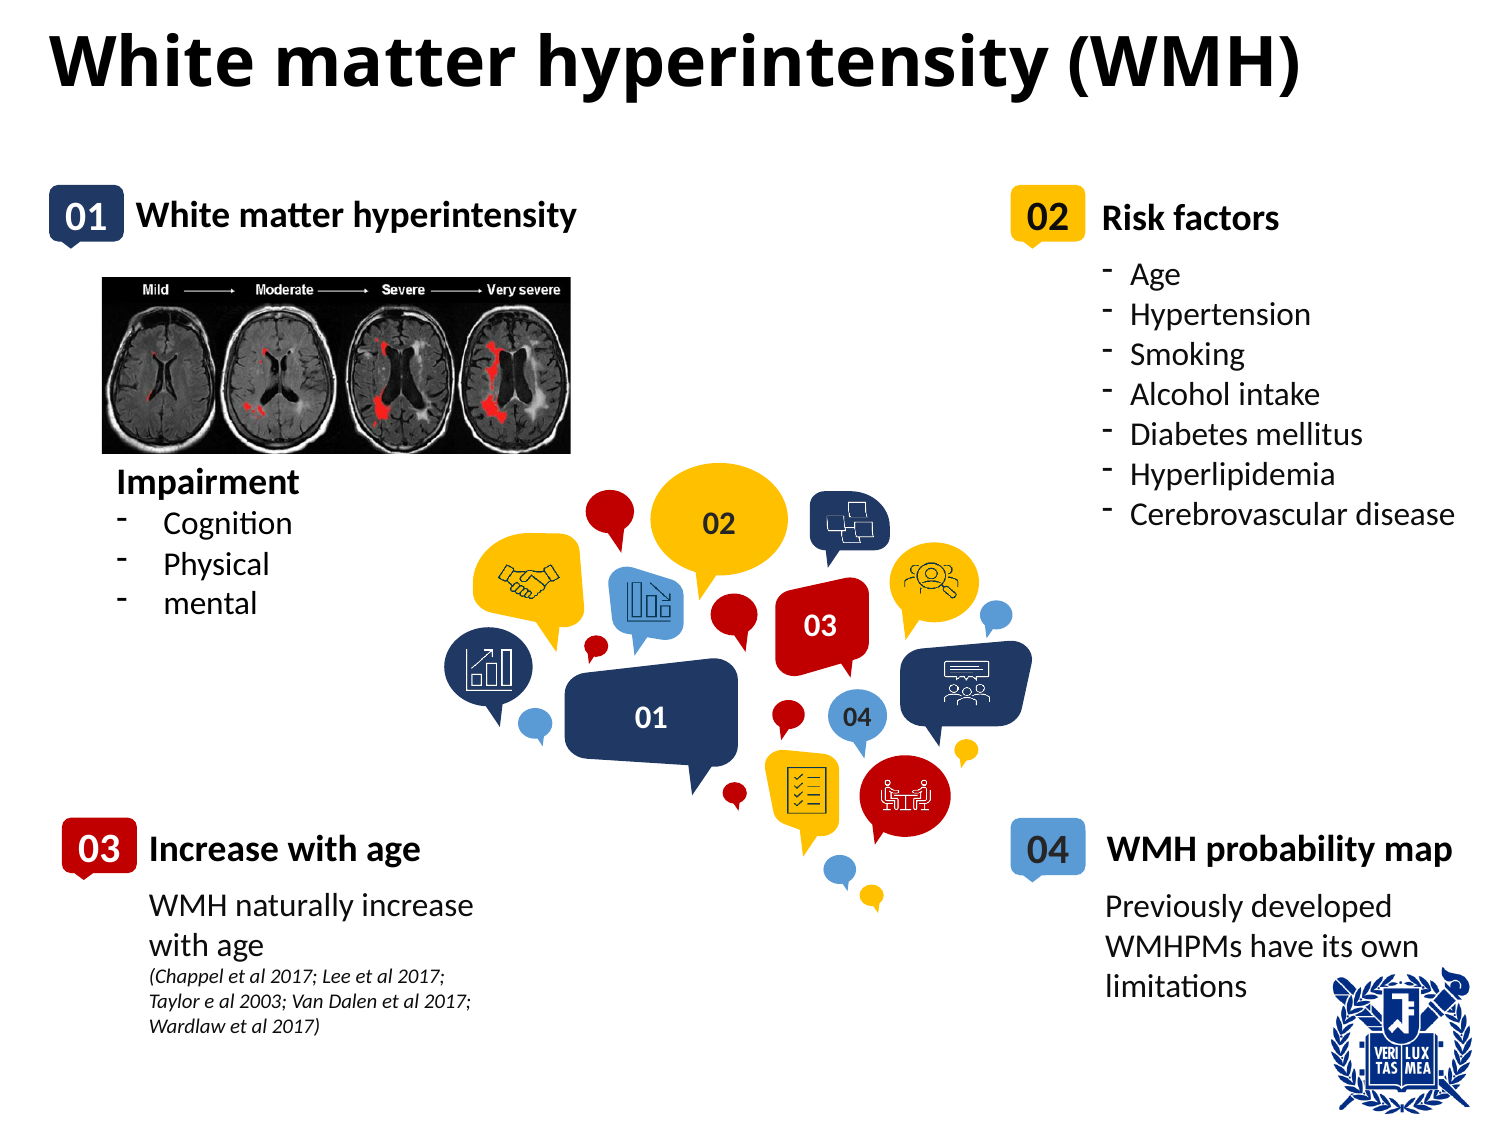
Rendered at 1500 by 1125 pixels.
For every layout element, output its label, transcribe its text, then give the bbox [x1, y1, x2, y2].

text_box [1105, 816, 1467, 1014]
text_box 02 [1010, 184, 1086, 249]
text_box 01 [49, 184, 124, 249]
text_box White matter hyperintensity [81, 182, 578, 242]
title White matter hyperintensity (WMH) [34, 0, 1329, 146]
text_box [444, 462, 1033, 914]
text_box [1101, 184, 1485, 561]
picture [1331, 959, 1473, 1125]
text_box 03 [61, 817, 137, 881]
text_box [149, 815, 479, 1048]
text_box Impairment Cognition Physical mental [101, 454, 316, 629]
picture [101, 277, 571, 454]
text_box 04 [1033, 817, 1086, 882]
